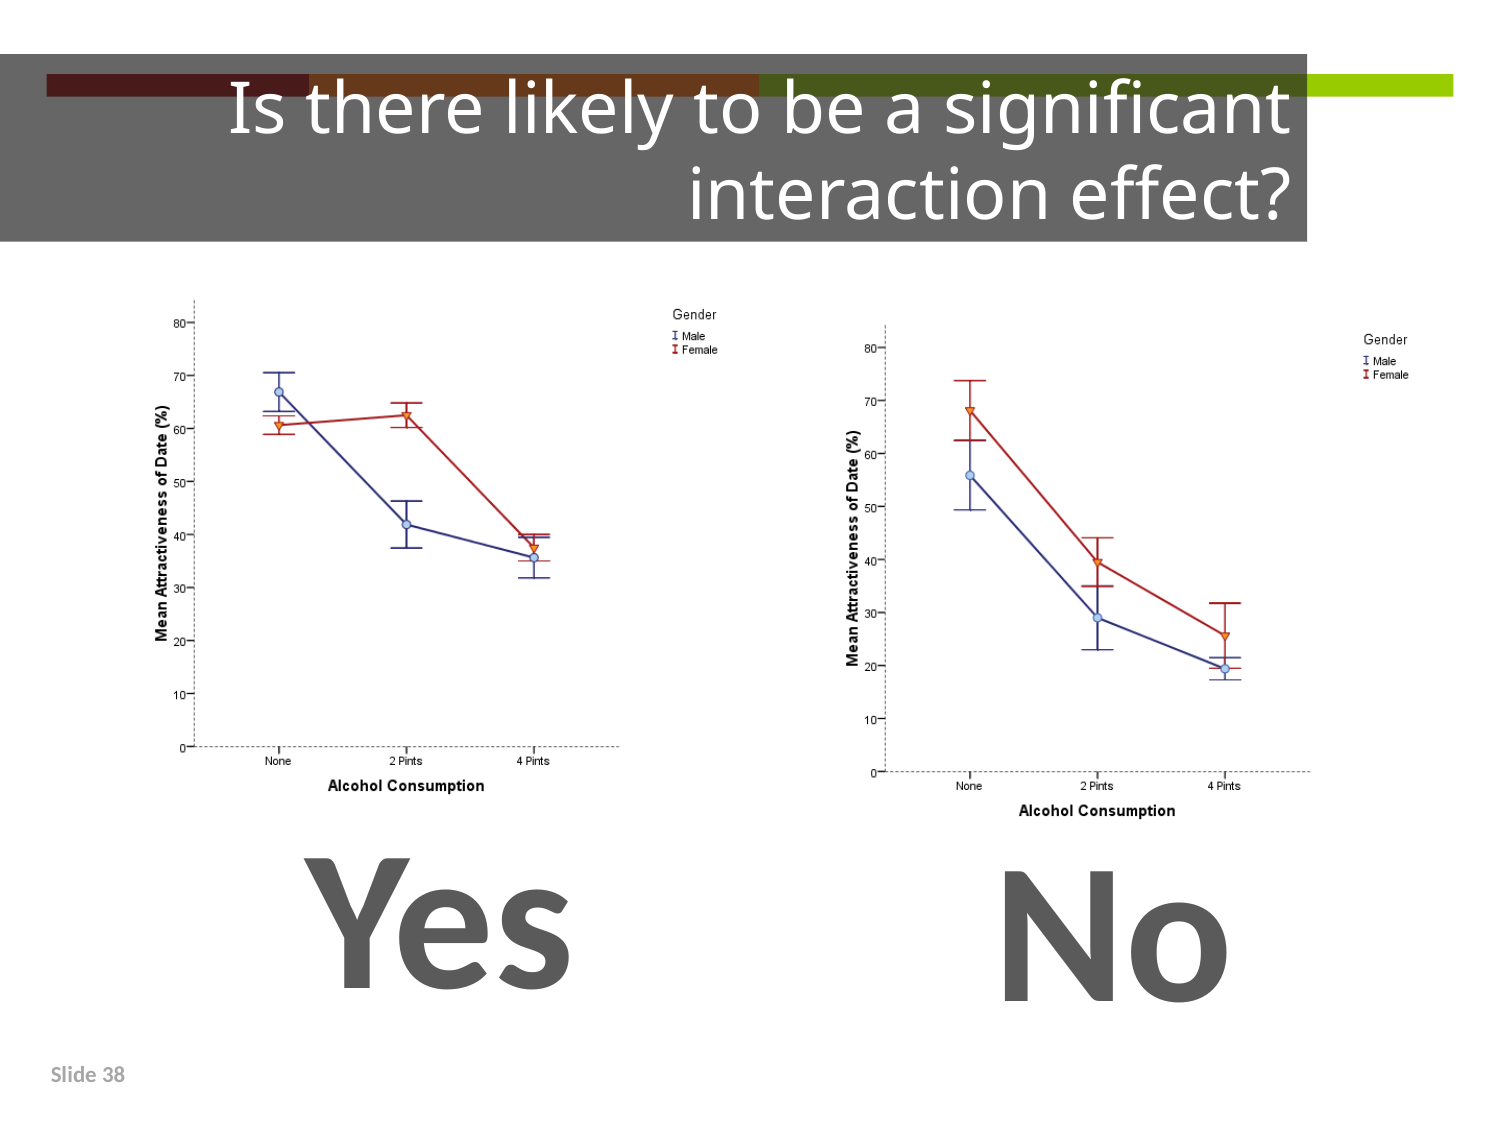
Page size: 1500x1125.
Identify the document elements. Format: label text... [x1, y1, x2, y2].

title Is there likely to be a significant interaction effect? [0, 54, 1308, 242]
picture [818, 311, 1475, 838]
text_box Yes [214, 829, 665, 1037]
picture [126, 286, 783, 813]
slide_number Slide 38 [0, 1042, 141, 1103]
text_box No [856, 852, 1371, 1049]
